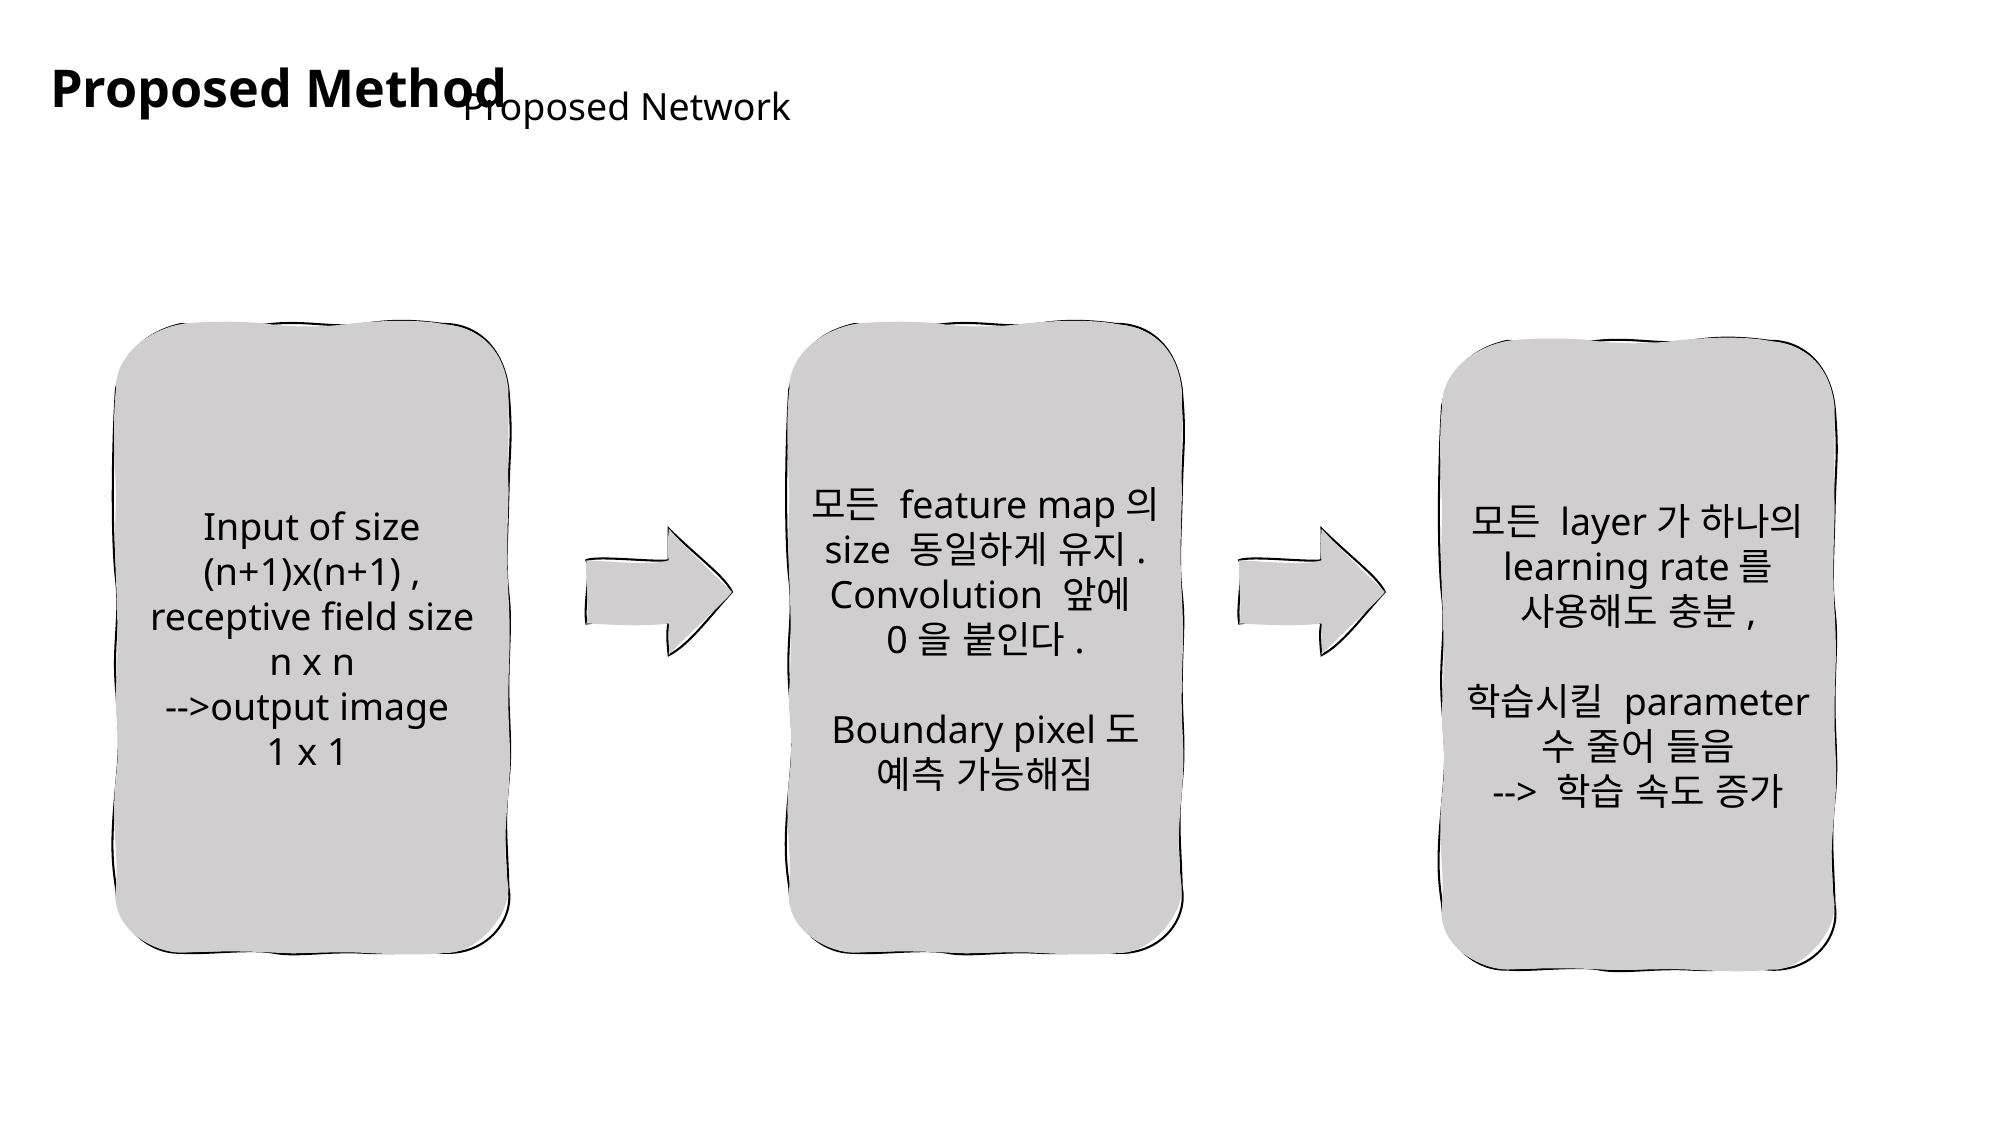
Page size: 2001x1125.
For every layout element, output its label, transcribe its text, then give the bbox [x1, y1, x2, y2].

text_box Input of size (n+1)x(n+1) , receptive field size n x n -->output image 1 x 1 [111, 319, 512, 956]
text_box Proposed Network [447, 53, 1760, 136]
text_box 모든 layer가 하나의 learning rate를 사용해도 충분, 학습시킬 parameter 수 줄어 들음 --> 학습 속도 증가 [1437, 336, 1838, 973]
text_box 모든 feature map의 size 동일하게 유지. Convolution 앞에 0을 붙인다. Boundary pixel도 예측 가능해짐 [784, 319, 1185, 956]
text_box [584, 526, 734, 657]
text_box [1237, 526, 1387, 657]
title Proposed Method [35, 31, 1760, 151]
